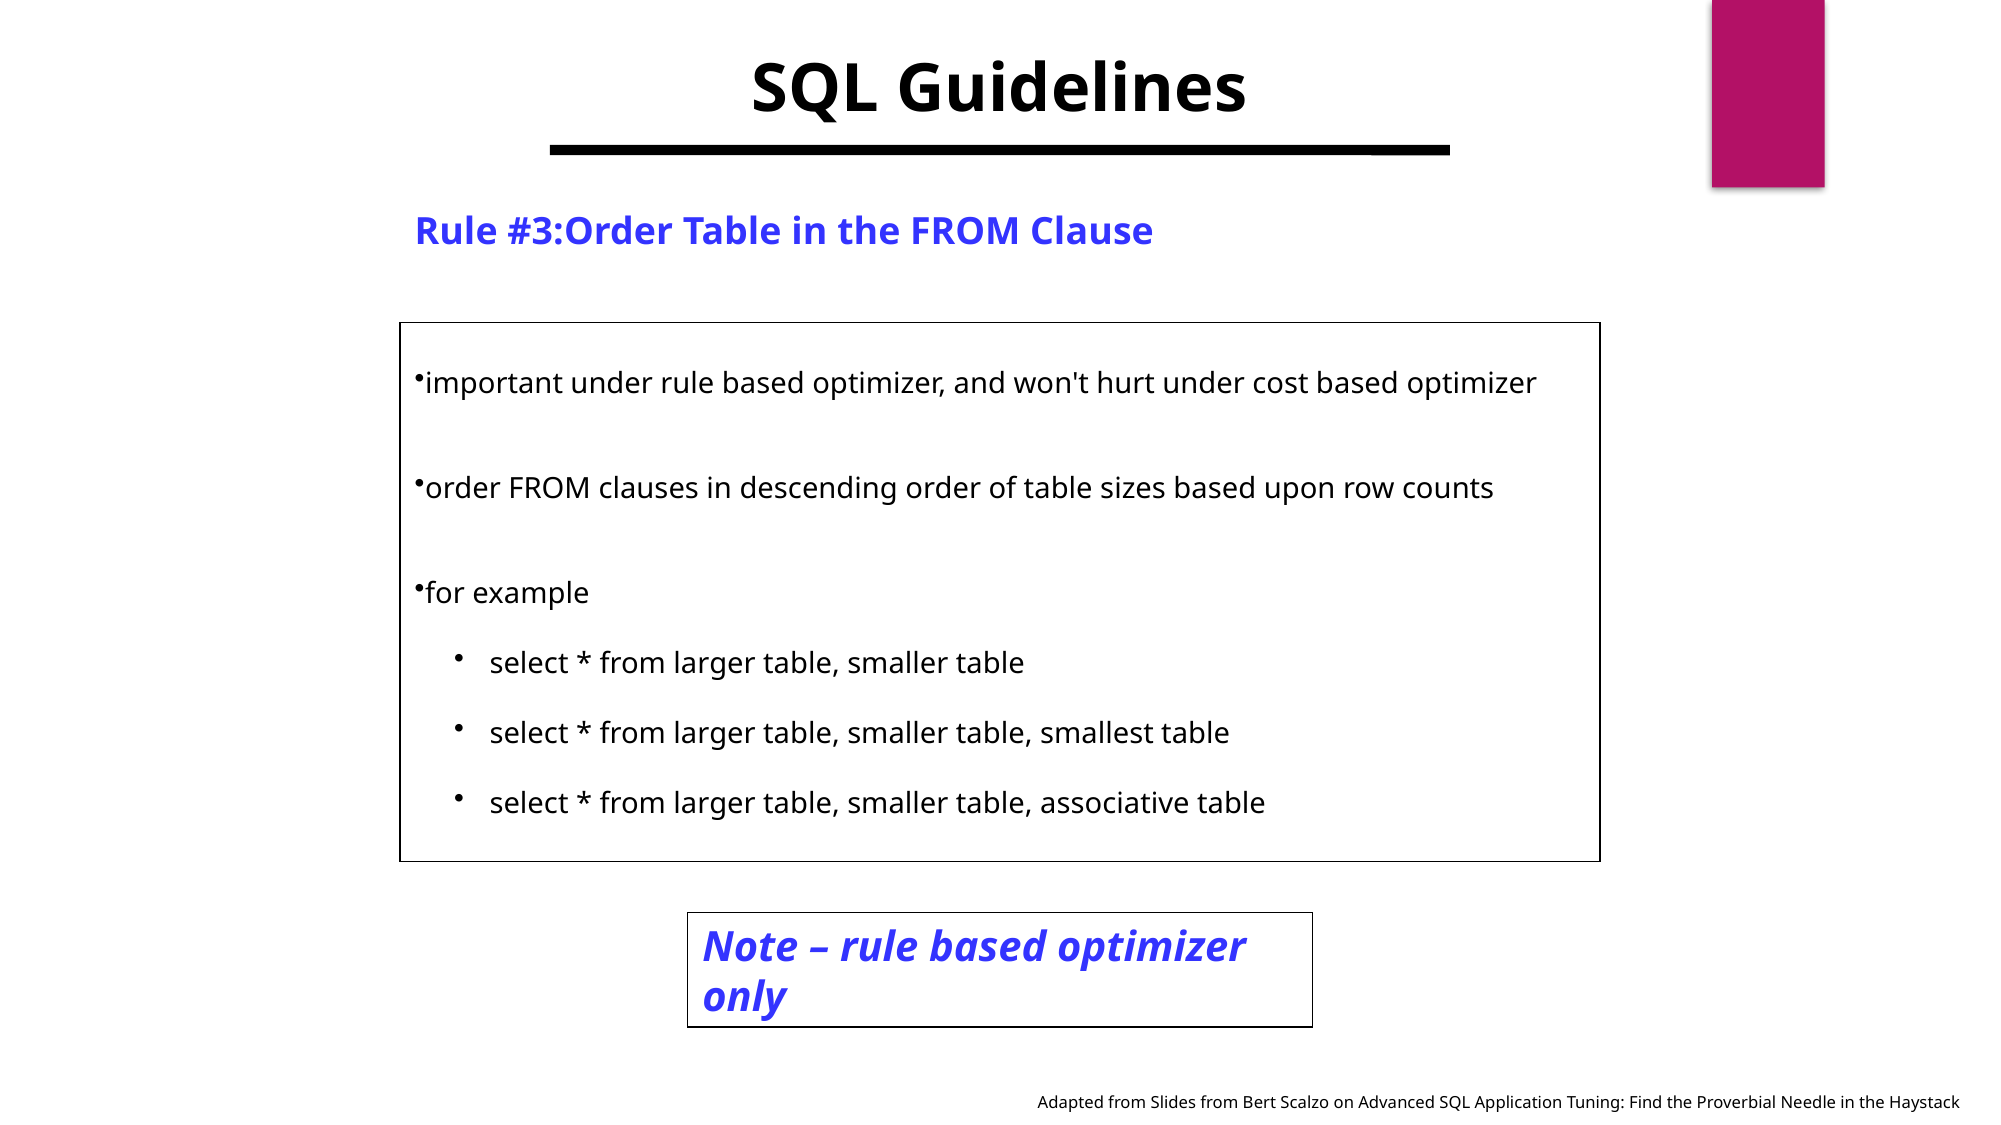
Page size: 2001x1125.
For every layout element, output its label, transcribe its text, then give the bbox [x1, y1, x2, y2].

text_box Adapted from Slides from Bert Scalzo on Advanced SQL Application Tuning: Find the Proverbial Needle in the Haystack [1023, 1084, 1977, 1125]
text_box important under rule based optimizer, and won't hurt under cost based optimizer order FROM clauses in descending order of table sizes based upon row counts for example select * from larger table, smaller table select * from larger table, smaller table, smallest table select * from larger table, smaller table, associative table [399, 322, 1600, 862]
text_box Rule #3:Order Table in the FROM Clause [399, 199, 1600, 260]
text_box SQL Guidelines [549, 37, 1450, 133]
text_box Note – rule based optimizer only [687, 912, 1313, 1028]
